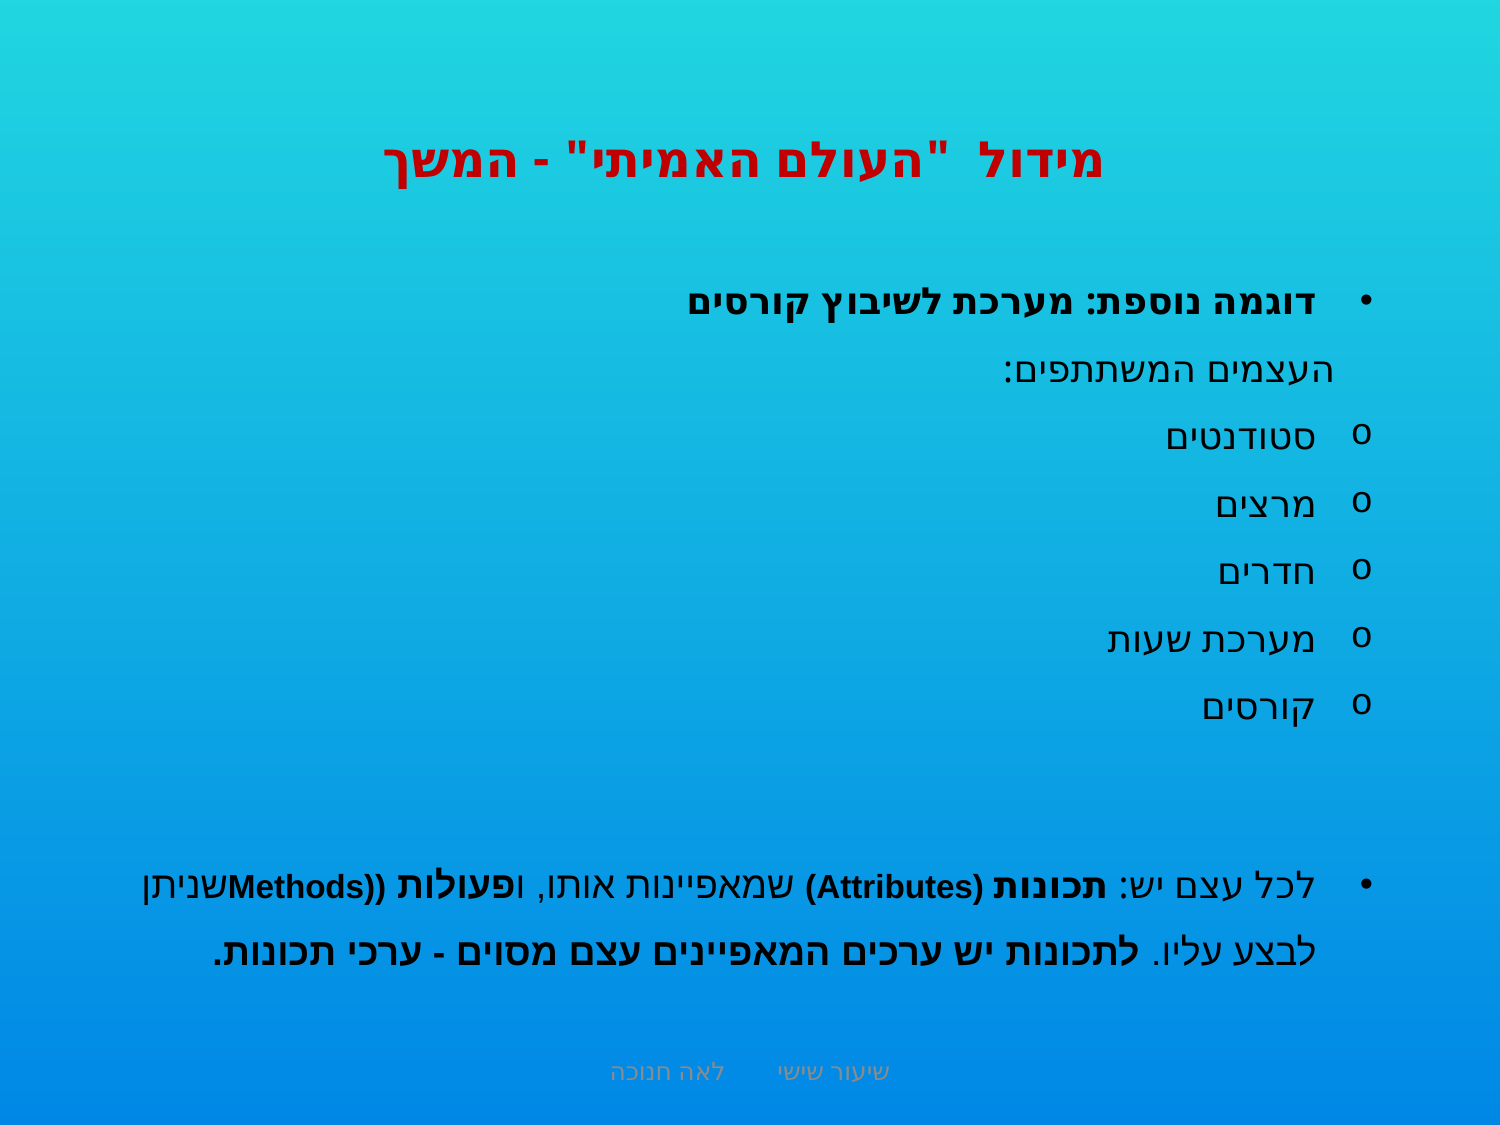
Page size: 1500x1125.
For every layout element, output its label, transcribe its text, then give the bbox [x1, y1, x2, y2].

text_box מידול "העולם האמיתי" - המשך דוגמה נוספת: מערכת לשיבוץ קורסים העצמים המשתתפים: סטודנטים מרצים חדרים מערכת שעות קורסים לכל עצם יש: תכונות (Attributes) שמאפיינות אותו, ופעולות ((Methodsשניתן לבצע עליו. לתכונות יש ערכים המאפיינים עצם מסוים - ערכי תכונות. [100, 89, 1388, 1125]
